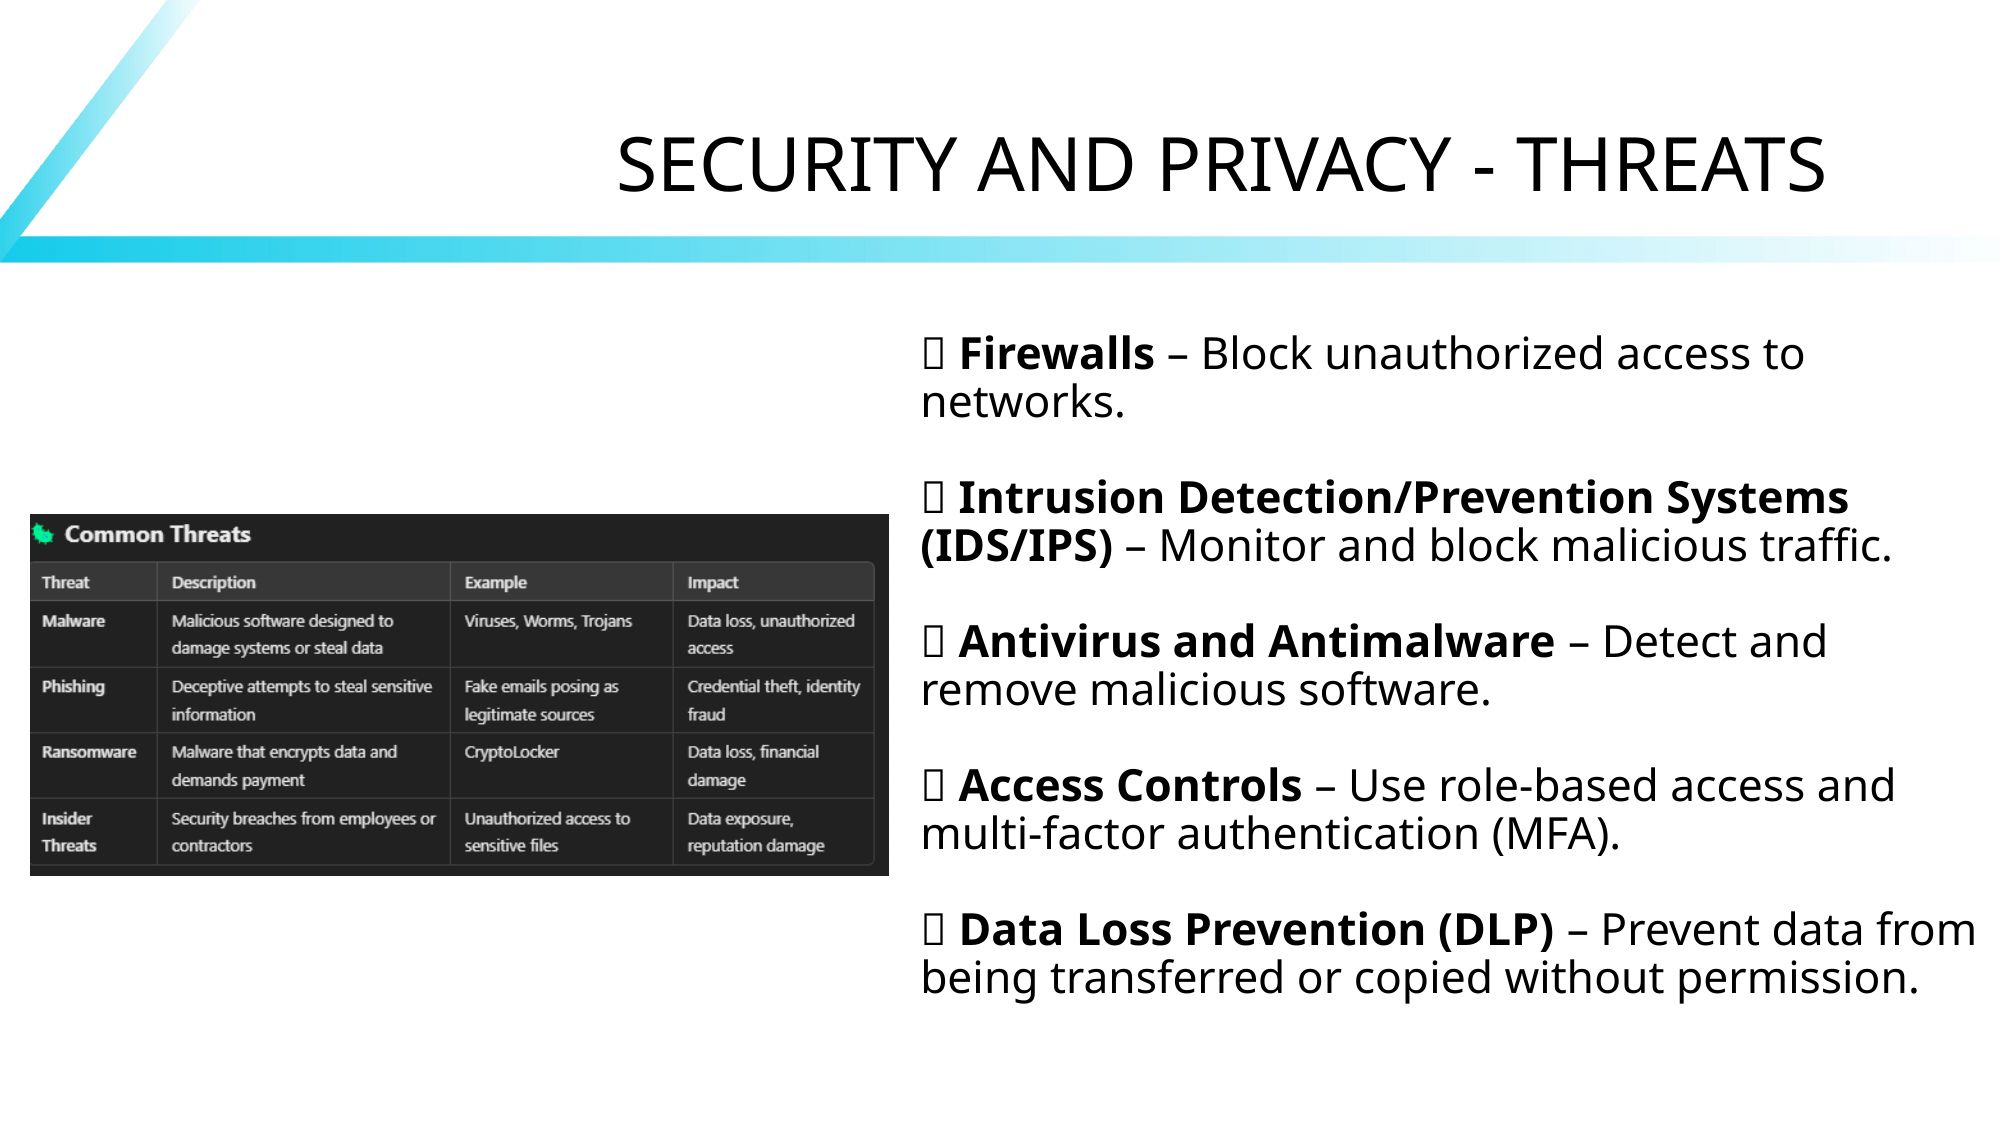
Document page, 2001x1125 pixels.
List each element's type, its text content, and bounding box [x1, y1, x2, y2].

title SECURITY AND PRIVACY - THREATS [137, 58, 1863, 277]
text_box ✅ Firewalls – Block unauthorized access to networks. ✅ Intrusion Detection/Prevention Systems (IDS/IPS) – Monitor and block malicious traffic. ✅ Antivirus and Antimalware – Detect and remove malicious software. ✅ Access Controls – Use role-based access and multi-factor authentication (MFA). ✅ Data Loss Prevention (DLP) – Prevent data from being transferred or copied without permission. [903, 323, 2000, 1067]
picture [0, 0, 2000, 1125]
